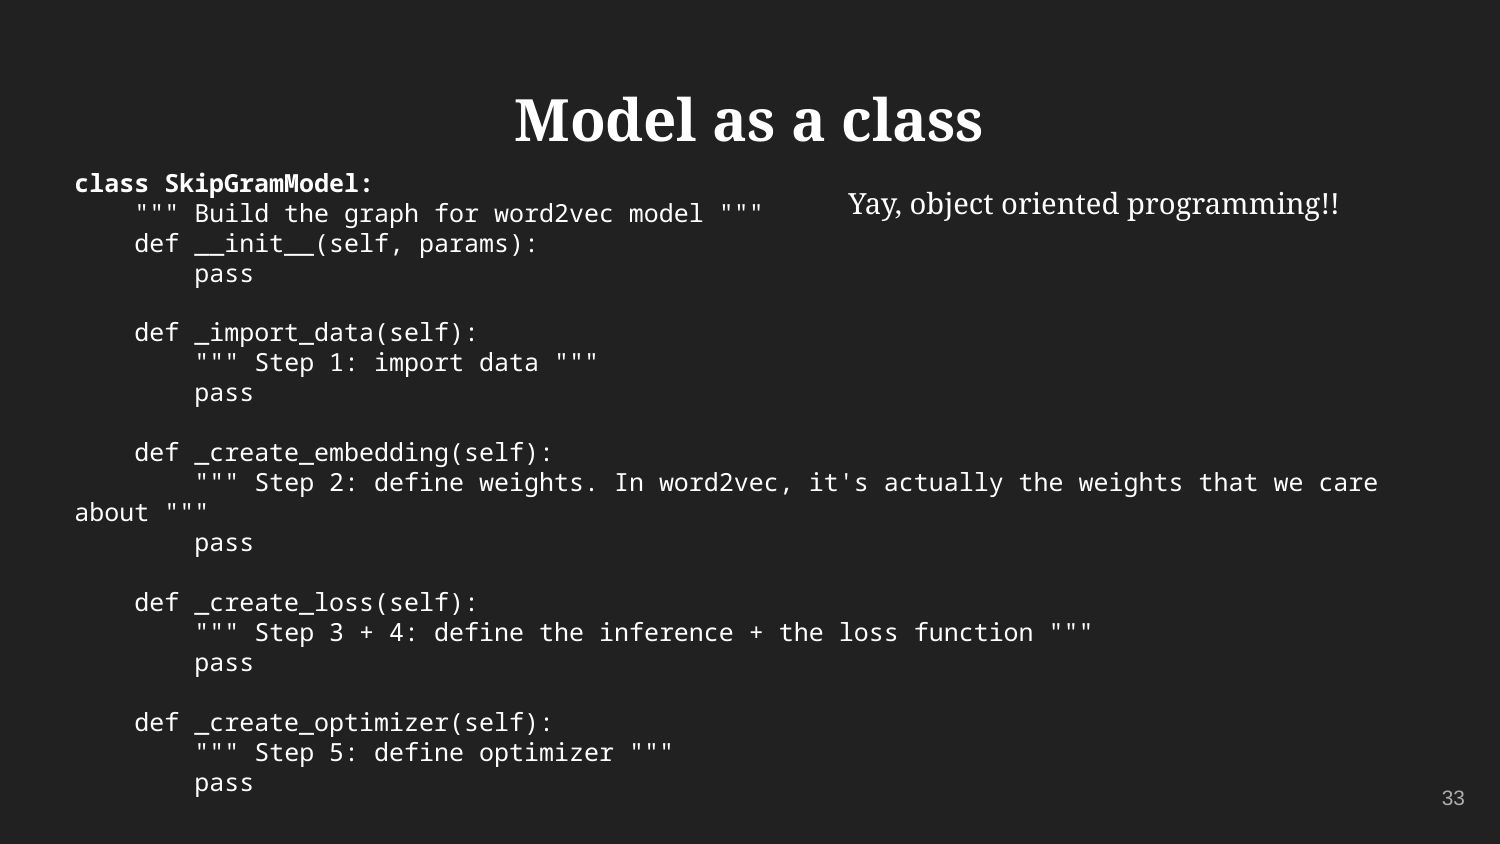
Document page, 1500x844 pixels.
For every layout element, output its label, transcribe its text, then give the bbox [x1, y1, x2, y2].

title class SkipGramModel: """ Build the graph for word2vec model """ def __init__(self, params): pass def _import_data(self): """ Step 1: import data """ pass def _create_embedding(self): """ Step 2: define weights. In word2vec, it's actually the weights that we care about """ pass def _create_loss(self): """ Step 3 + 4: define the inference + the loss function """ pass def _create_optimizer(self): """ Step 5: define optimizer """ pass [59, 152, 1458, 802]
slide_number ‹#› [1389, 764, 1480, 830]
title Model as a class [51, 68, 1449, 163]
text_box Yay, object oriented programming!! [833, 170, 1412, 273]
